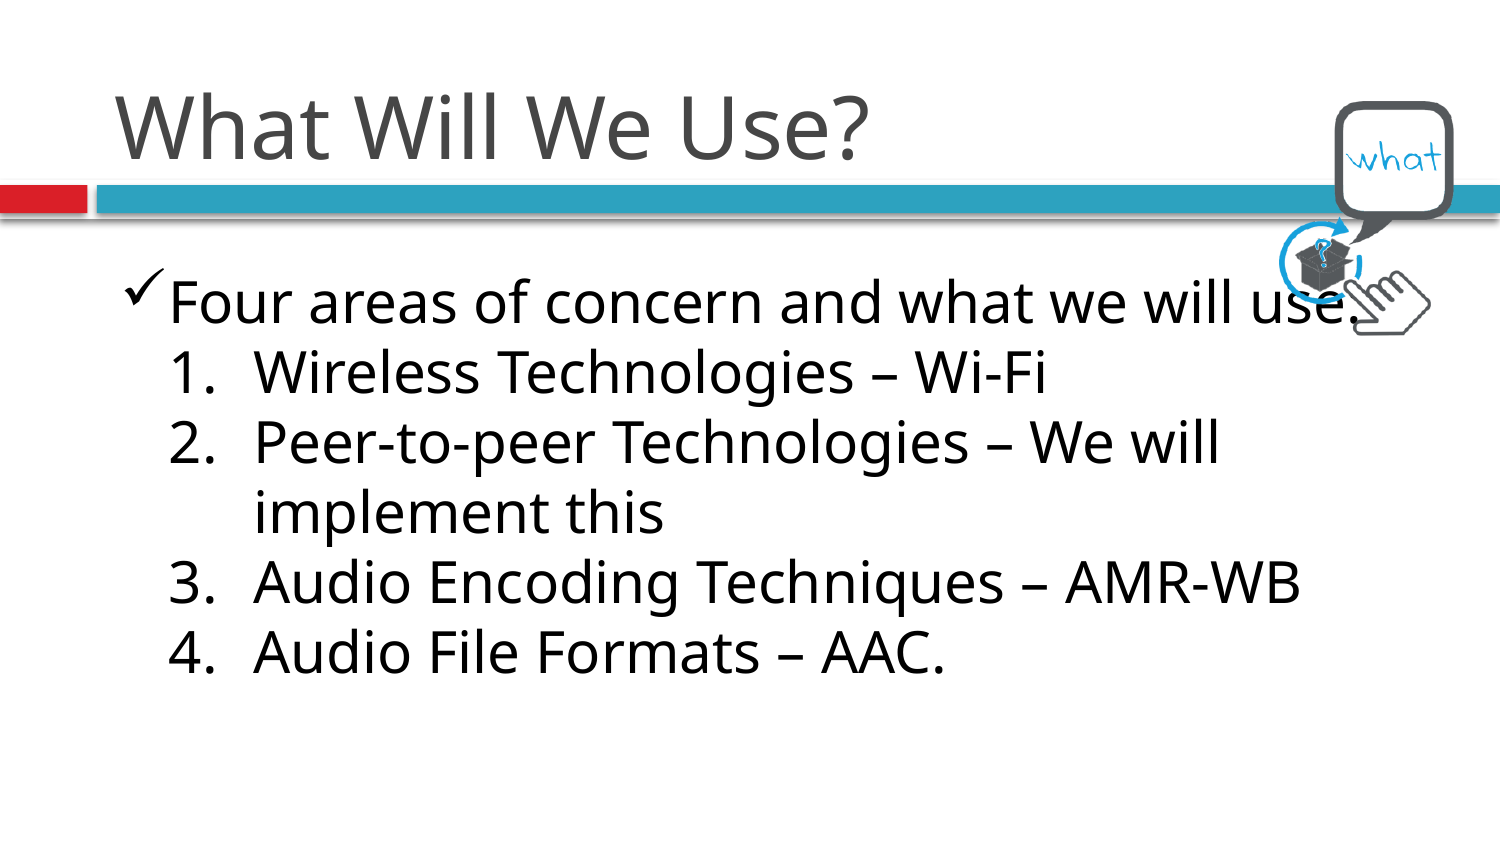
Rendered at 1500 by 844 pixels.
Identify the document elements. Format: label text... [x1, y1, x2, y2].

title What Will We Use? [99, 19, 1438, 185]
picture [1253, 81, 1482, 341]
text_box Four areas of concern and what we will use: Wireless Technologies – Wi-Fi Peer-to-peer Technologies – We will implement this Audio Encoding Techniques – AMR-WB Audio File Formats – AAC. [105, 257, 1453, 693]
